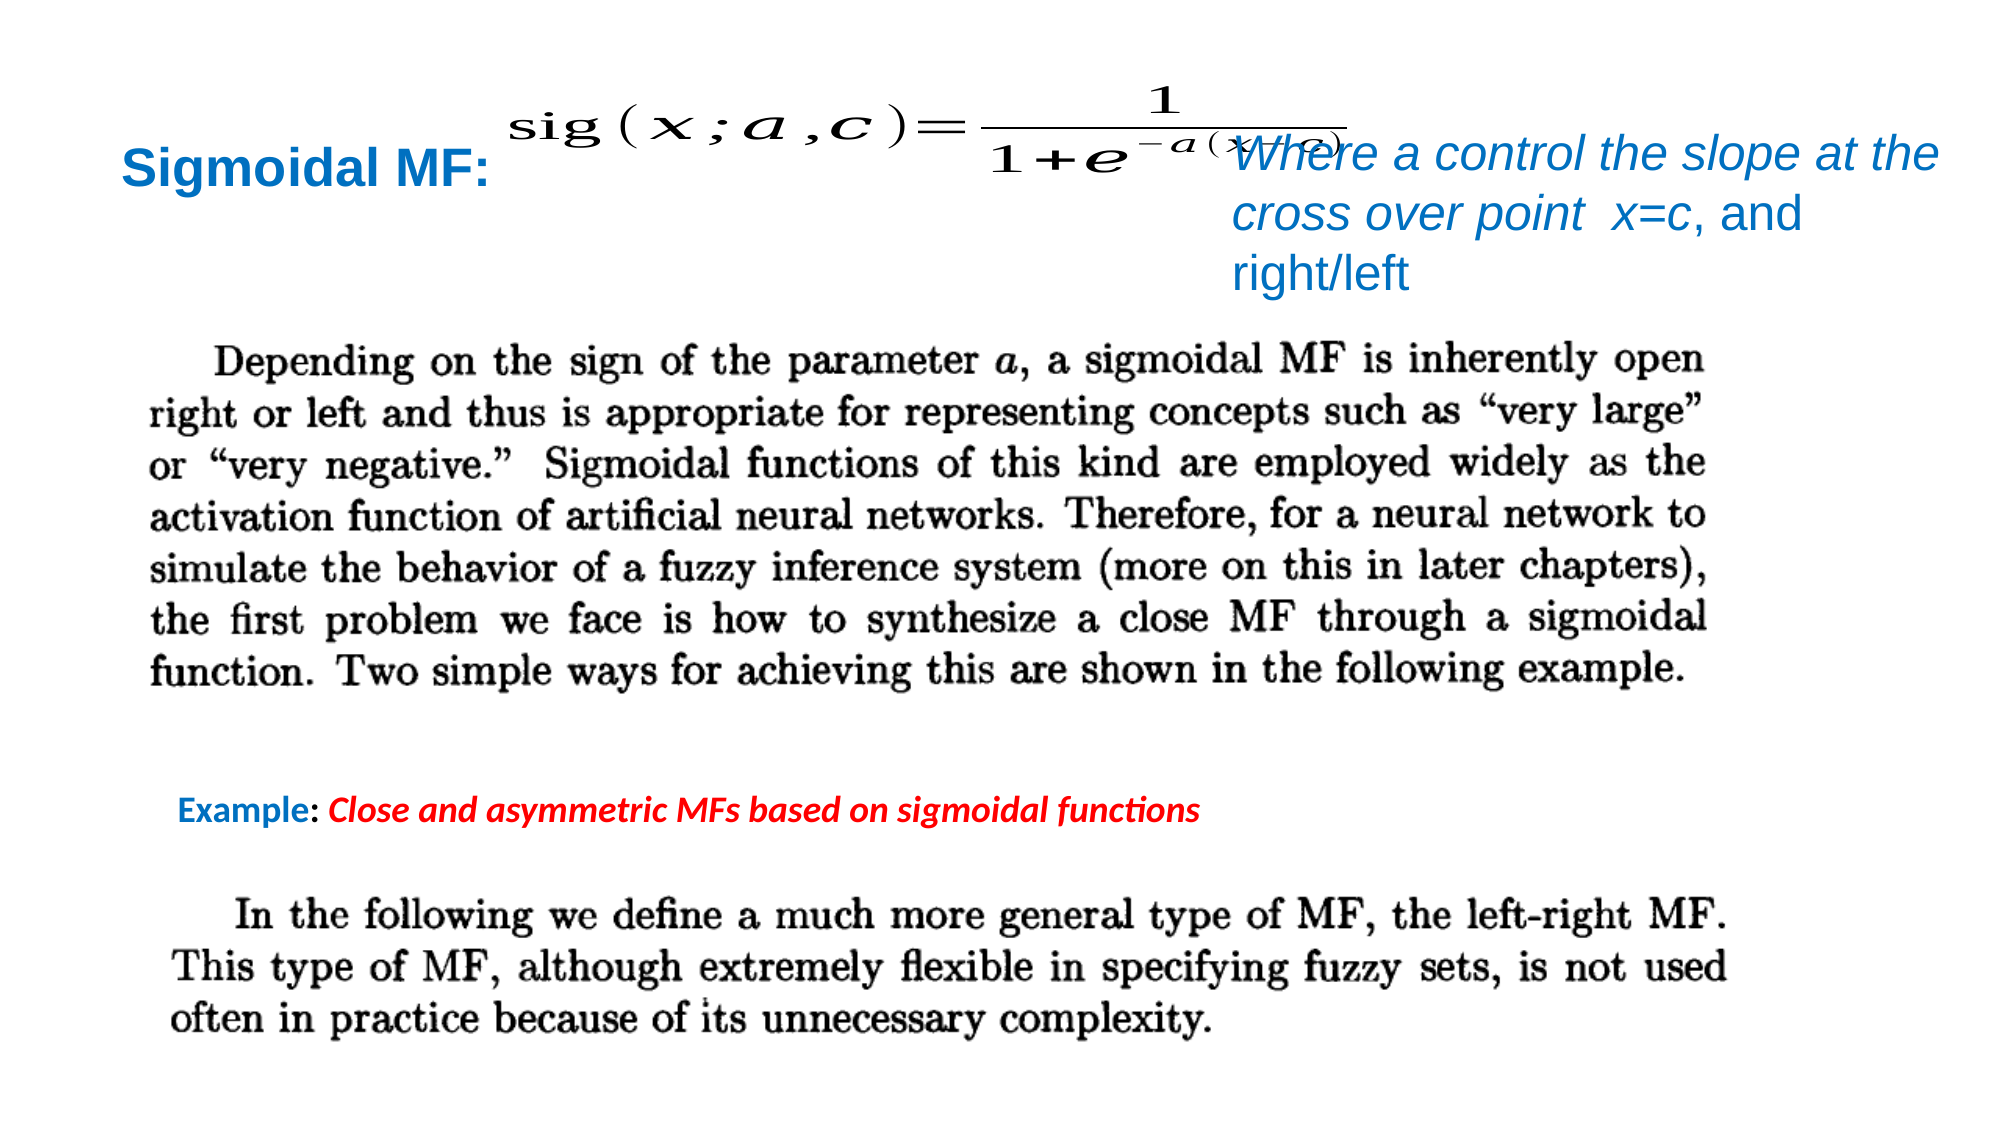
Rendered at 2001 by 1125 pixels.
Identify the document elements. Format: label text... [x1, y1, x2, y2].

text_box Sigmoidal MF: [106, 129, 538, 203]
picture [126, 316, 1732, 711]
text_box Example: Close and asymmetric MFs based on sigmoidal functions [162, 777, 1234, 838]
text_box Where a control the slope at the cross over point x=c, and right/left [1217, 113, 2000, 308]
picture [142, 872, 1772, 1059]
